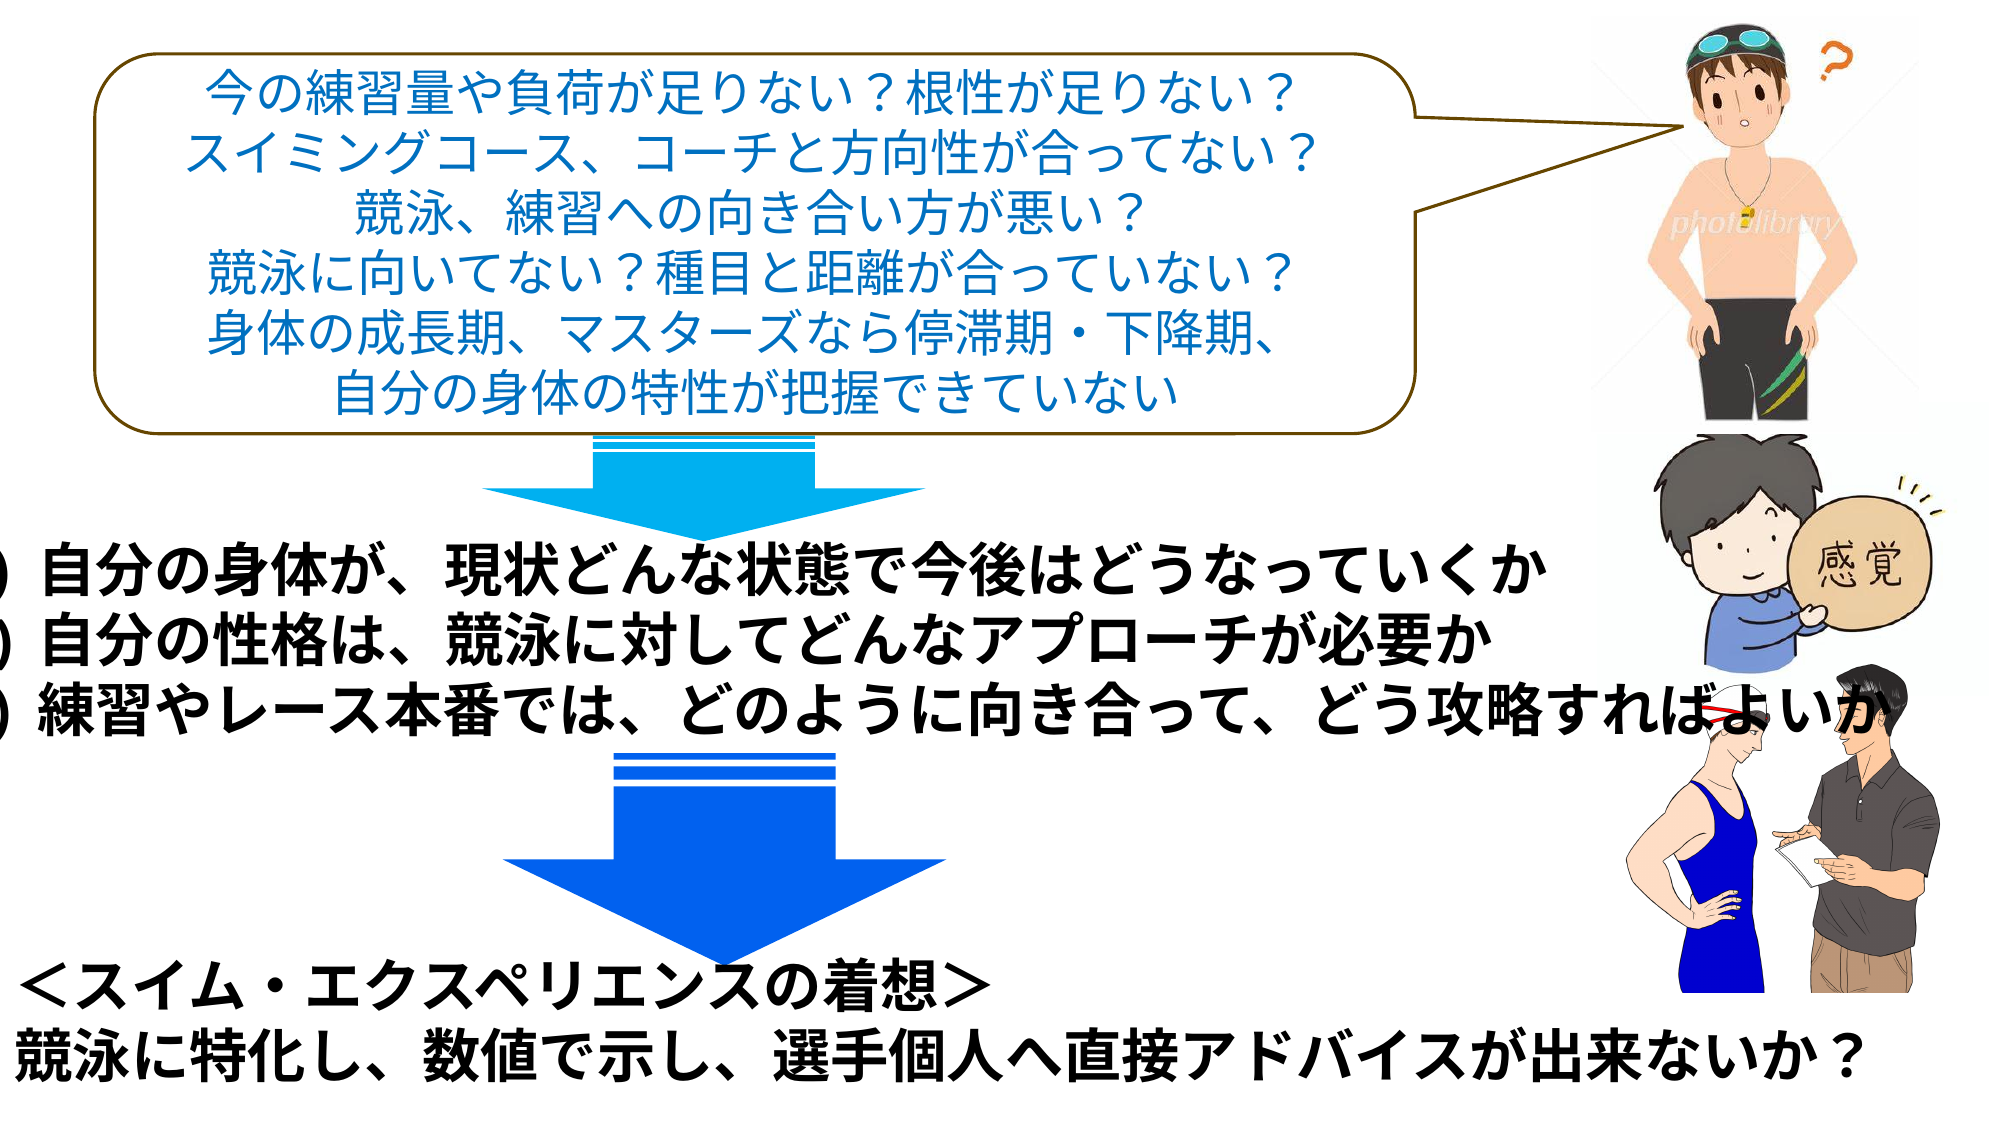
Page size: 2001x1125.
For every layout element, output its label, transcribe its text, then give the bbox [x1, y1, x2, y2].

picture [1590, 15, 1990, 994]
text_box ＜スイム・エクスペリエンスの着想＞ 競泳に特化し、数値で示し、選手個人へ直接アドバイスが出来ないか？ [0, 941, 1892, 1097]
text_box [501, 784, 948, 941]
text_box [481, 441, 927, 525]
text_box [612, 751, 837, 761]
text_box [93, 52, 1590, 436]
text_box [612, 765, 837, 781]
text_box 自分の身体が、現状どんな状態で今後はどうなっていくか 自分の性格は、競泳に対してどんなアプローチが必要か 練習やレース本番では、どのように向き合って、どう攻略すればよいか [0, 525, 1621, 751]
text_box [591, 436, 816, 440]
